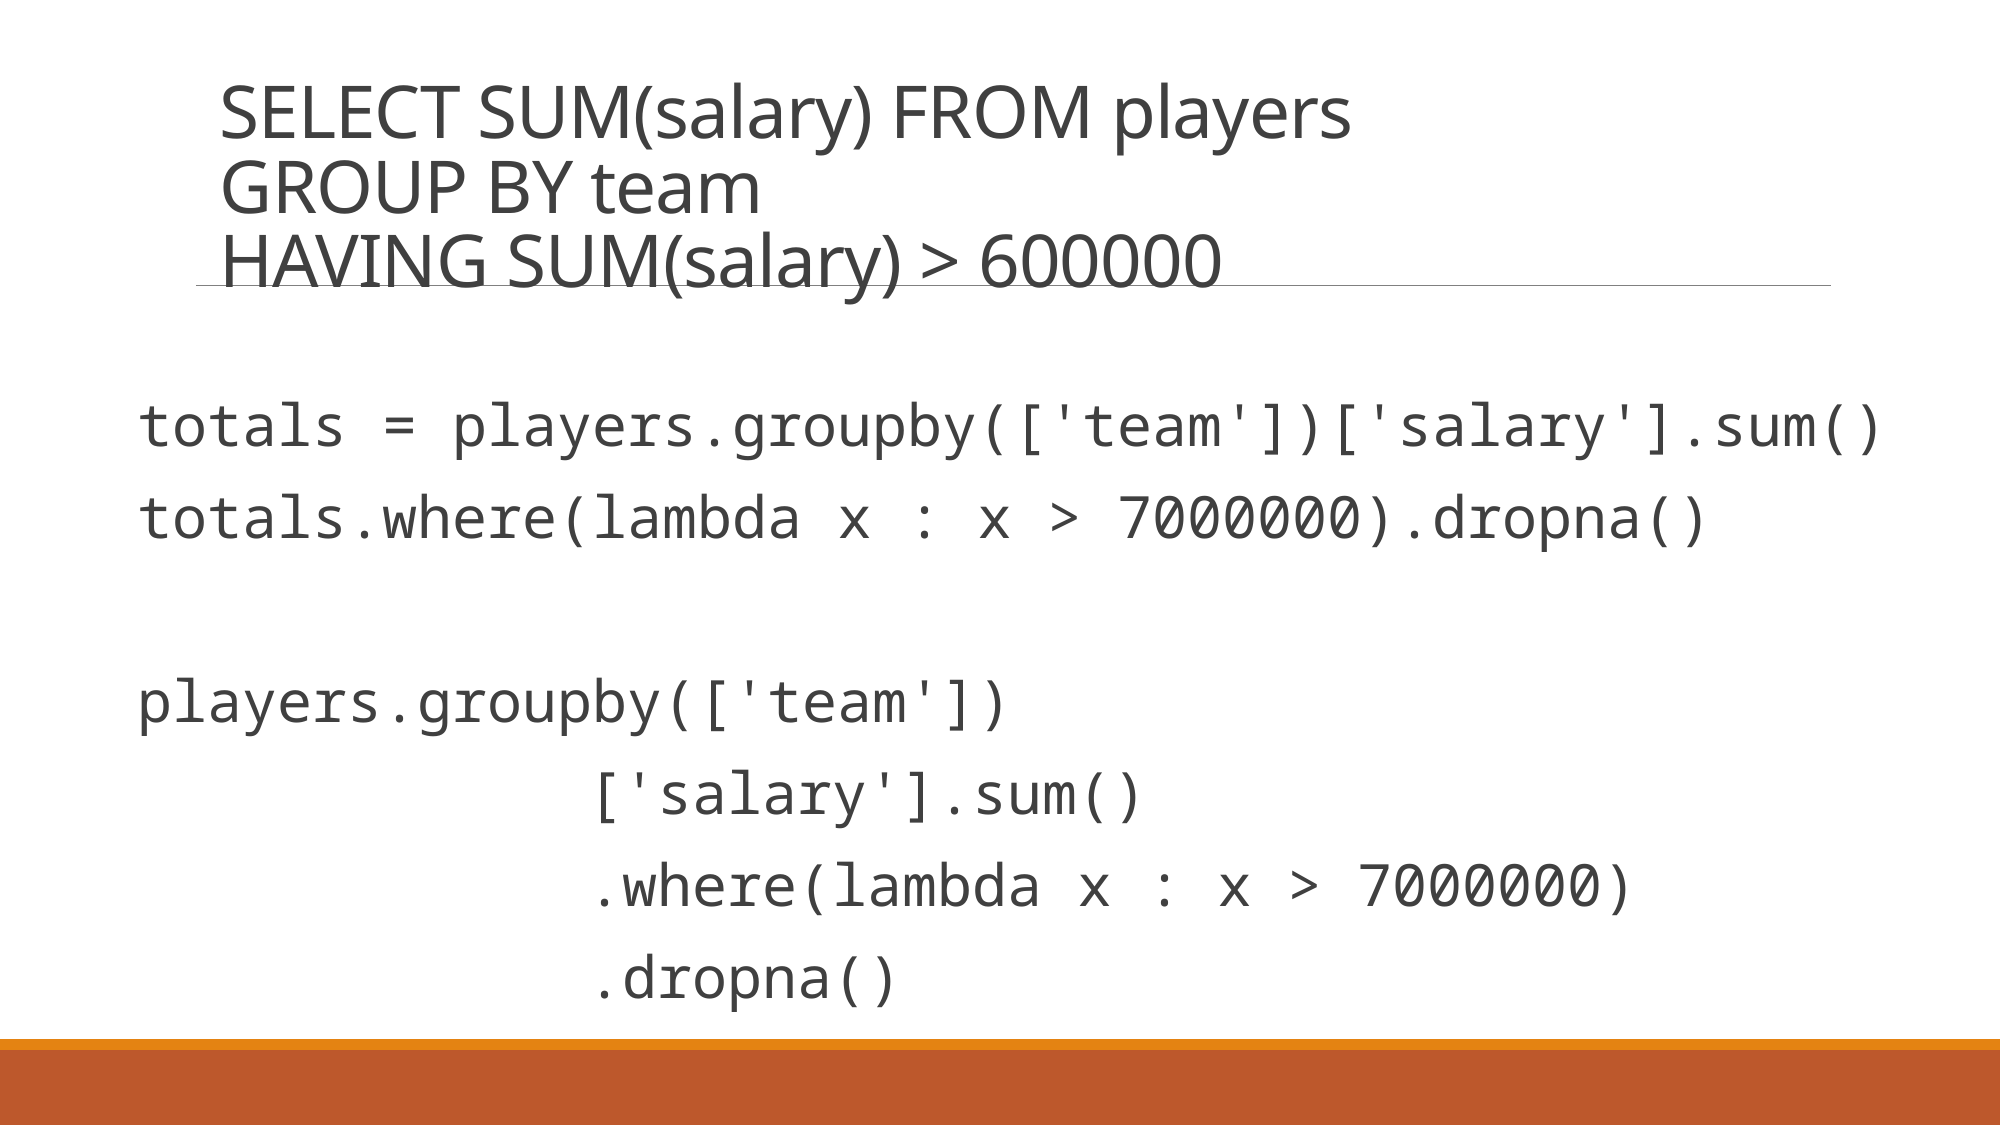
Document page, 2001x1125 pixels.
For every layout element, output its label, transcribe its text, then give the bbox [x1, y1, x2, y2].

list totals = players.groupby(['team'])['salary'].sum() totals.where(lambda x : x > 7000000).dropna() players.groupby(['team']) ['salary'].sum() .where(lambda x : x > 7000000) .dropna() [137, 299, 1933, 1094]
text_box SELECT SUM(salary) FROM players GROUP BY team HAVING SUM(salary) > 600000 [204, 71, 1855, 310]
